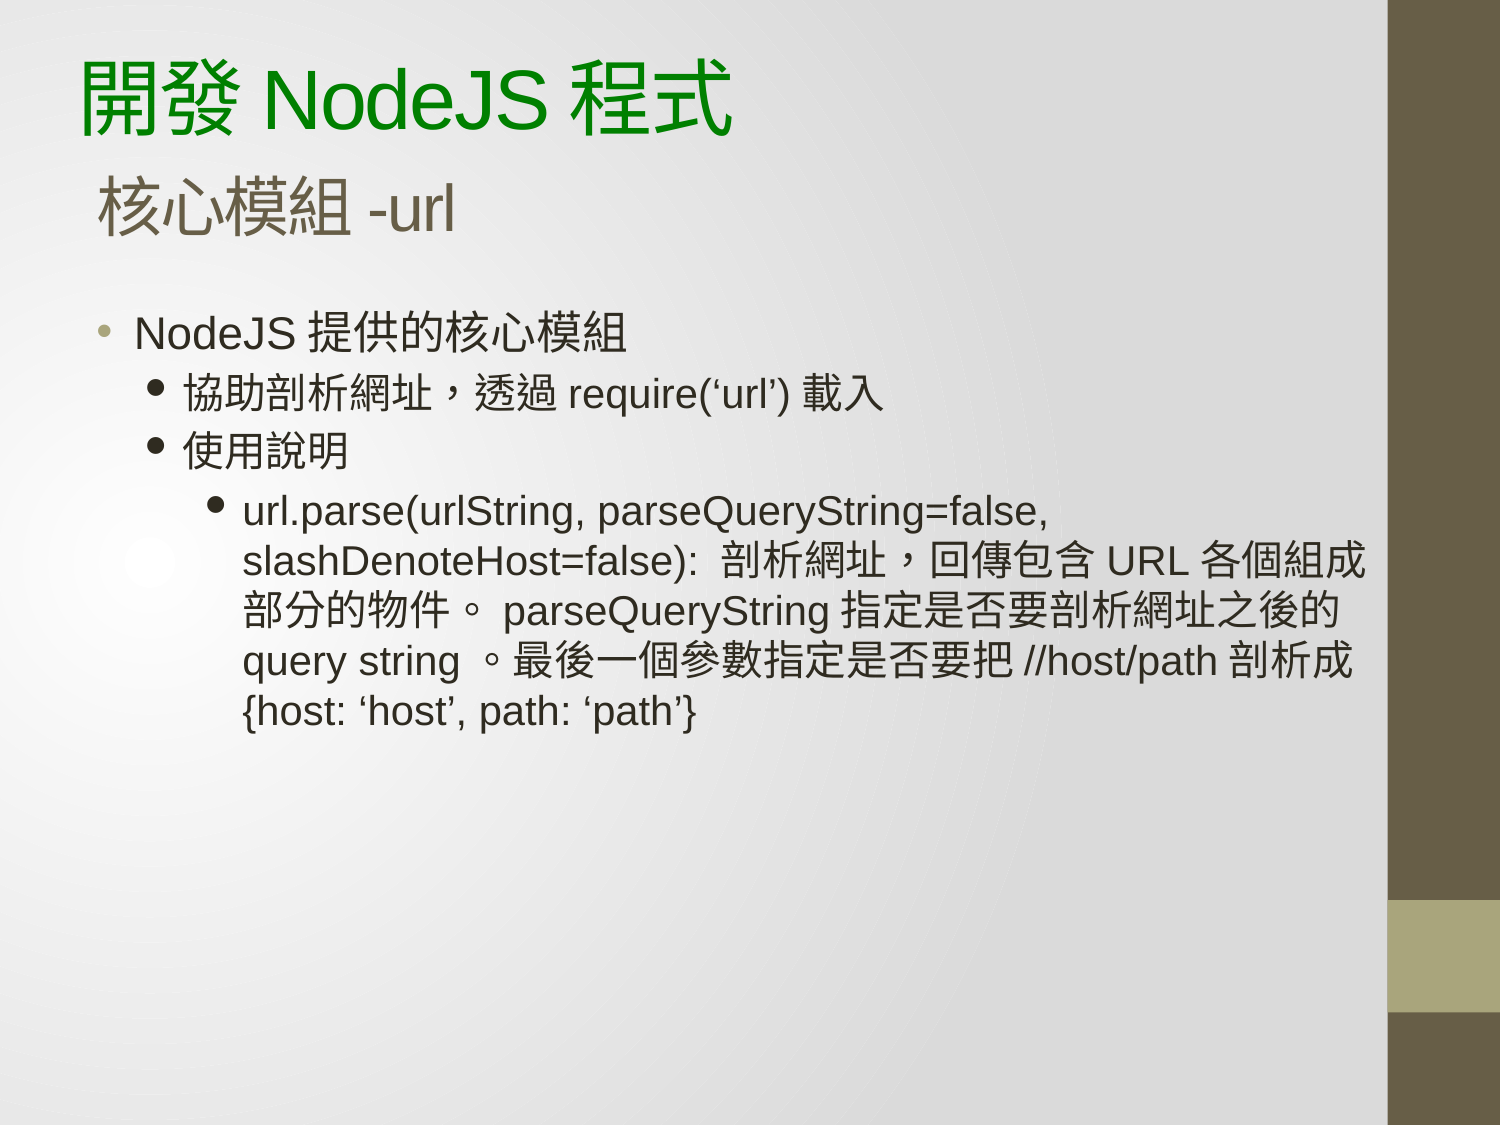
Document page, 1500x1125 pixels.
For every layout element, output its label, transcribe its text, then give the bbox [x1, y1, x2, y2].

list NodeJS提供的核心模組 協助剖析網址，透過require(‘url’)載入 使用說明 url.parse(urlString, parseQueryString=false, slashDenoteHost=false): 剖析網址，回傳包含URL各個組成部分的物件。parseQueryString指定是否要剖析網址之後的query string。最後一個參數指定是否要把//host/path剖析成{host: ‘host’, path: ‘path’} [62, 231, 1400, 982]
title 開發NodeJS程式 核心模組-url [62, 37, 1438, 256]
